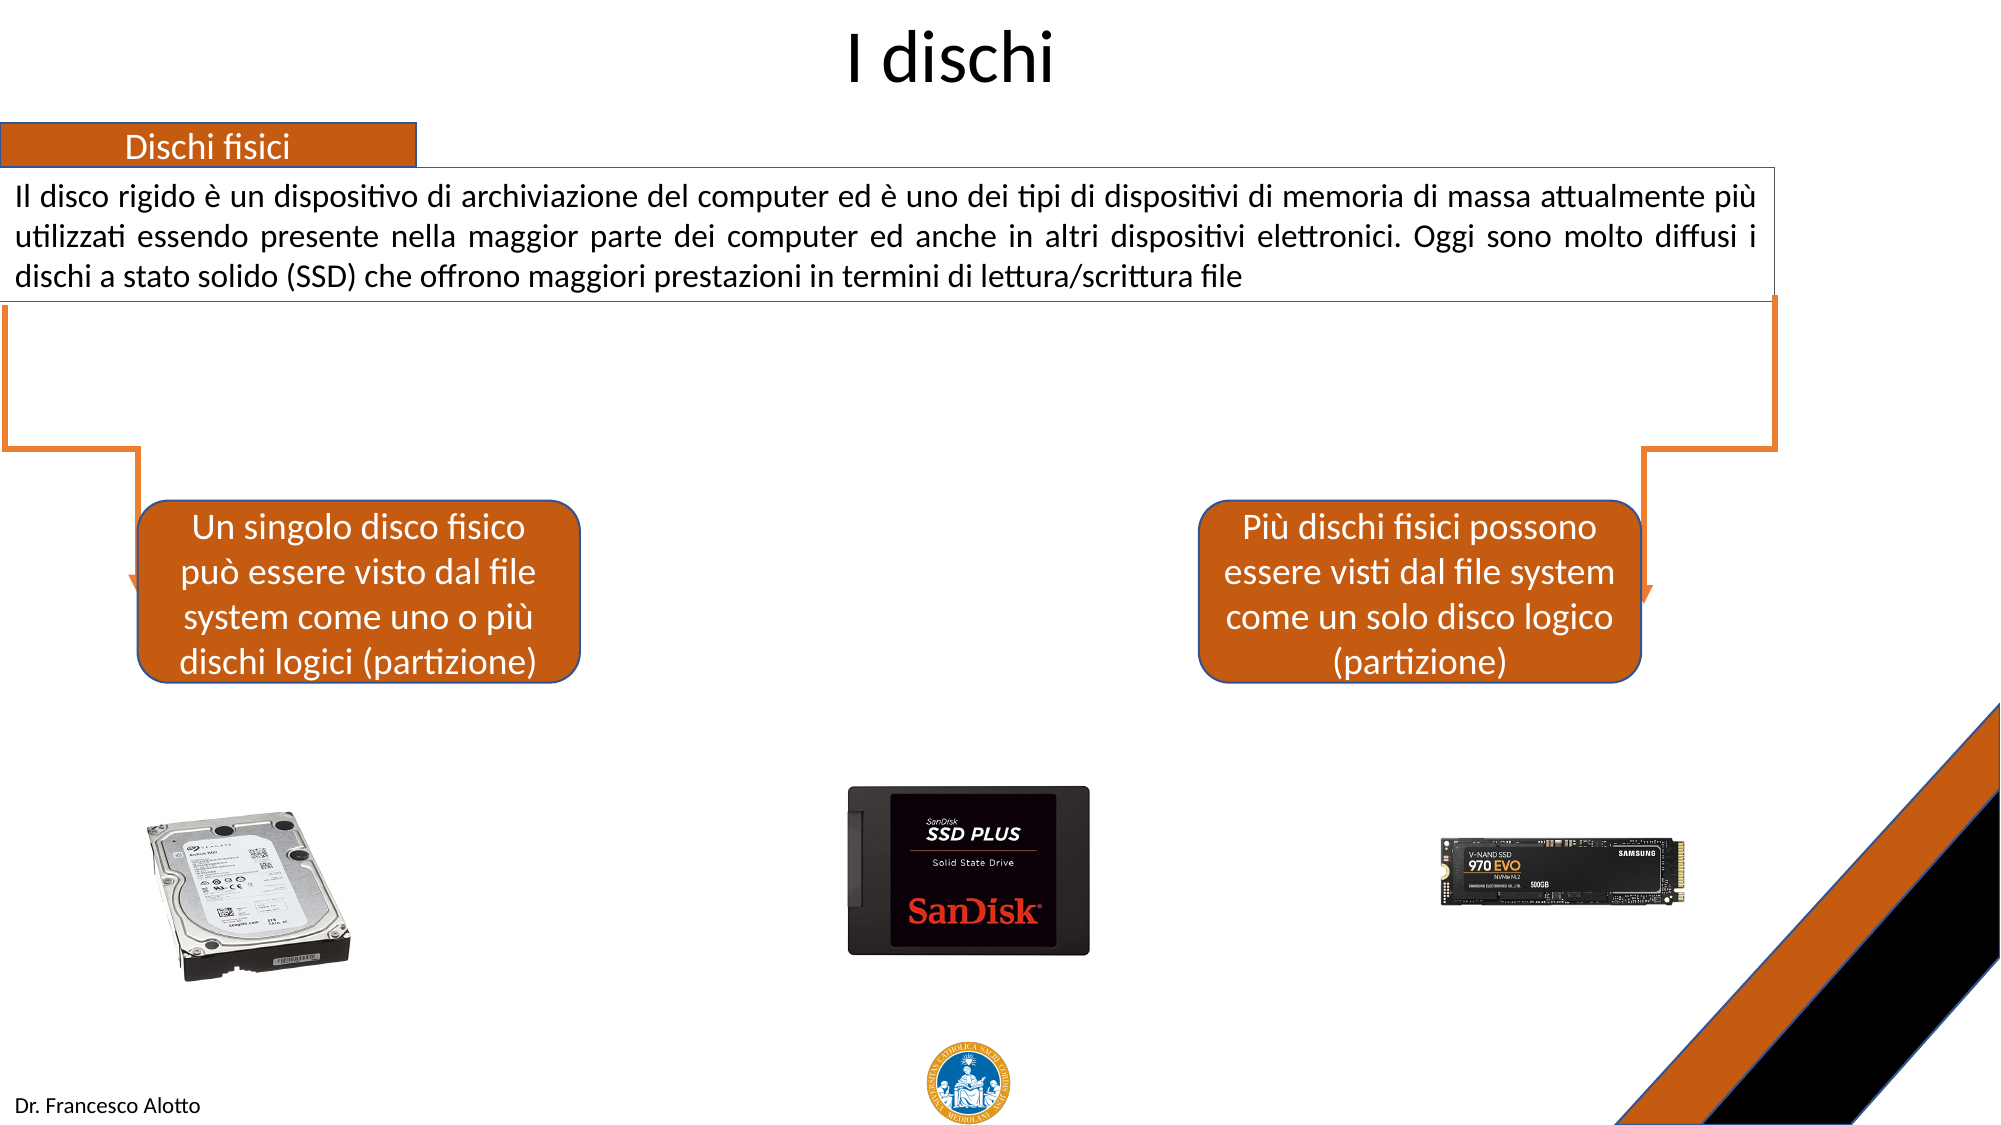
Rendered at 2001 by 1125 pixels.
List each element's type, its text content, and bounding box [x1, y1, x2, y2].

text_box Più dischi fisici possono essere visti dal file system come un solo disco logico (partizione) [1197, 499, 1643, 684]
picture [846, 785, 1091, 957]
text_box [1554, 383, 1864, 515]
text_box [0, 382, 216, 516]
picture [146, 811, 351, 983]
text_box Un singolo disco fisico può essere visto dal file system come uno o più dischi logici (partizione) [136, 499, 581, 684]
text_box Il disco rigido è un dispositivo di archiviazione del computer ed è uno dei tipi di dispositivi di memoria di massa attualmente più utilizzati essendo presente nella maggior parte dei computer ed anche in altri dispositivi elettronici. Oggi sono molto diffusi i dischi a stato solido (SSD) che offrono maggiori prestazioni in termini di lettura/scrittura file [0, 167, 1775, 302]
text_box Dischi fisici [0, 122, 417, 168]
text_box I dischi [830, 0, 1106, 105]
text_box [0, 703, 2000, 1125]
picture [1429, 769, 1696, 974]
